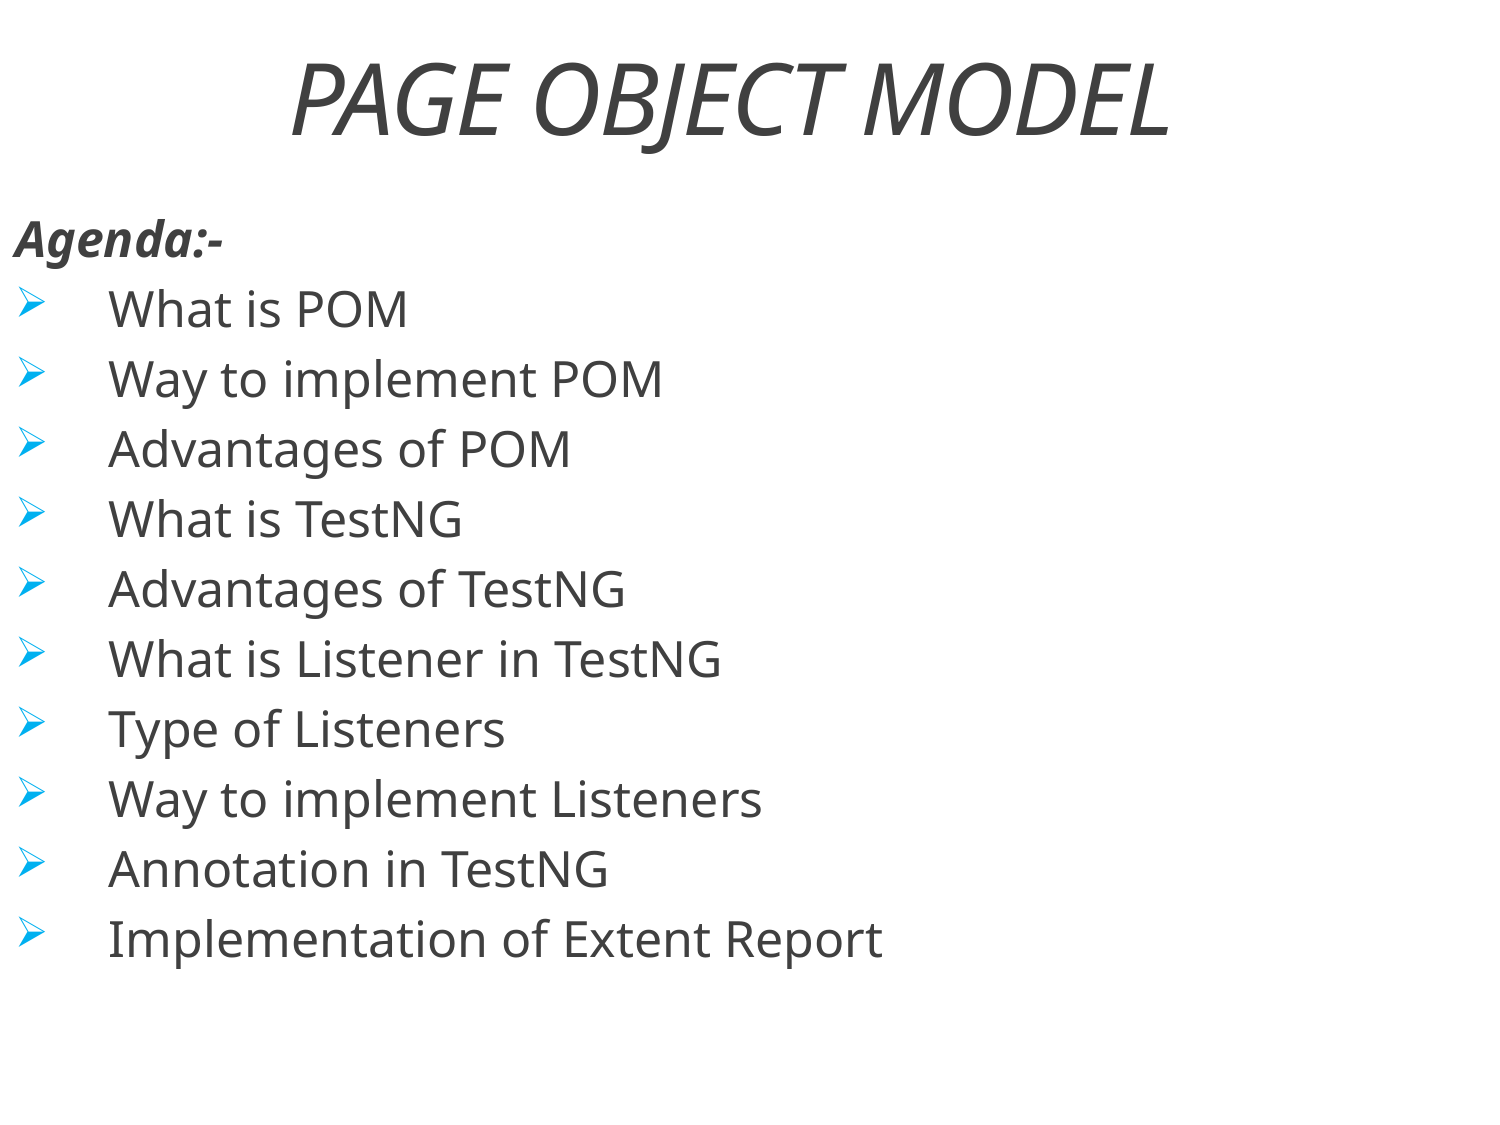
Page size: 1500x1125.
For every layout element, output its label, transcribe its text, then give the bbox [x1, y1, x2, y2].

title Page Object Model [112, 12, 1350, 163]
subtitle Agenda:- What is POM Way to implement POM Advantages of POM What is TestNG Advantages of TestNG What is Listener in TestNG Type of Listeners Way to implement Listeners Annotation in TestNG Implementation of Extent Report [0, 200, 1500, 1088]
